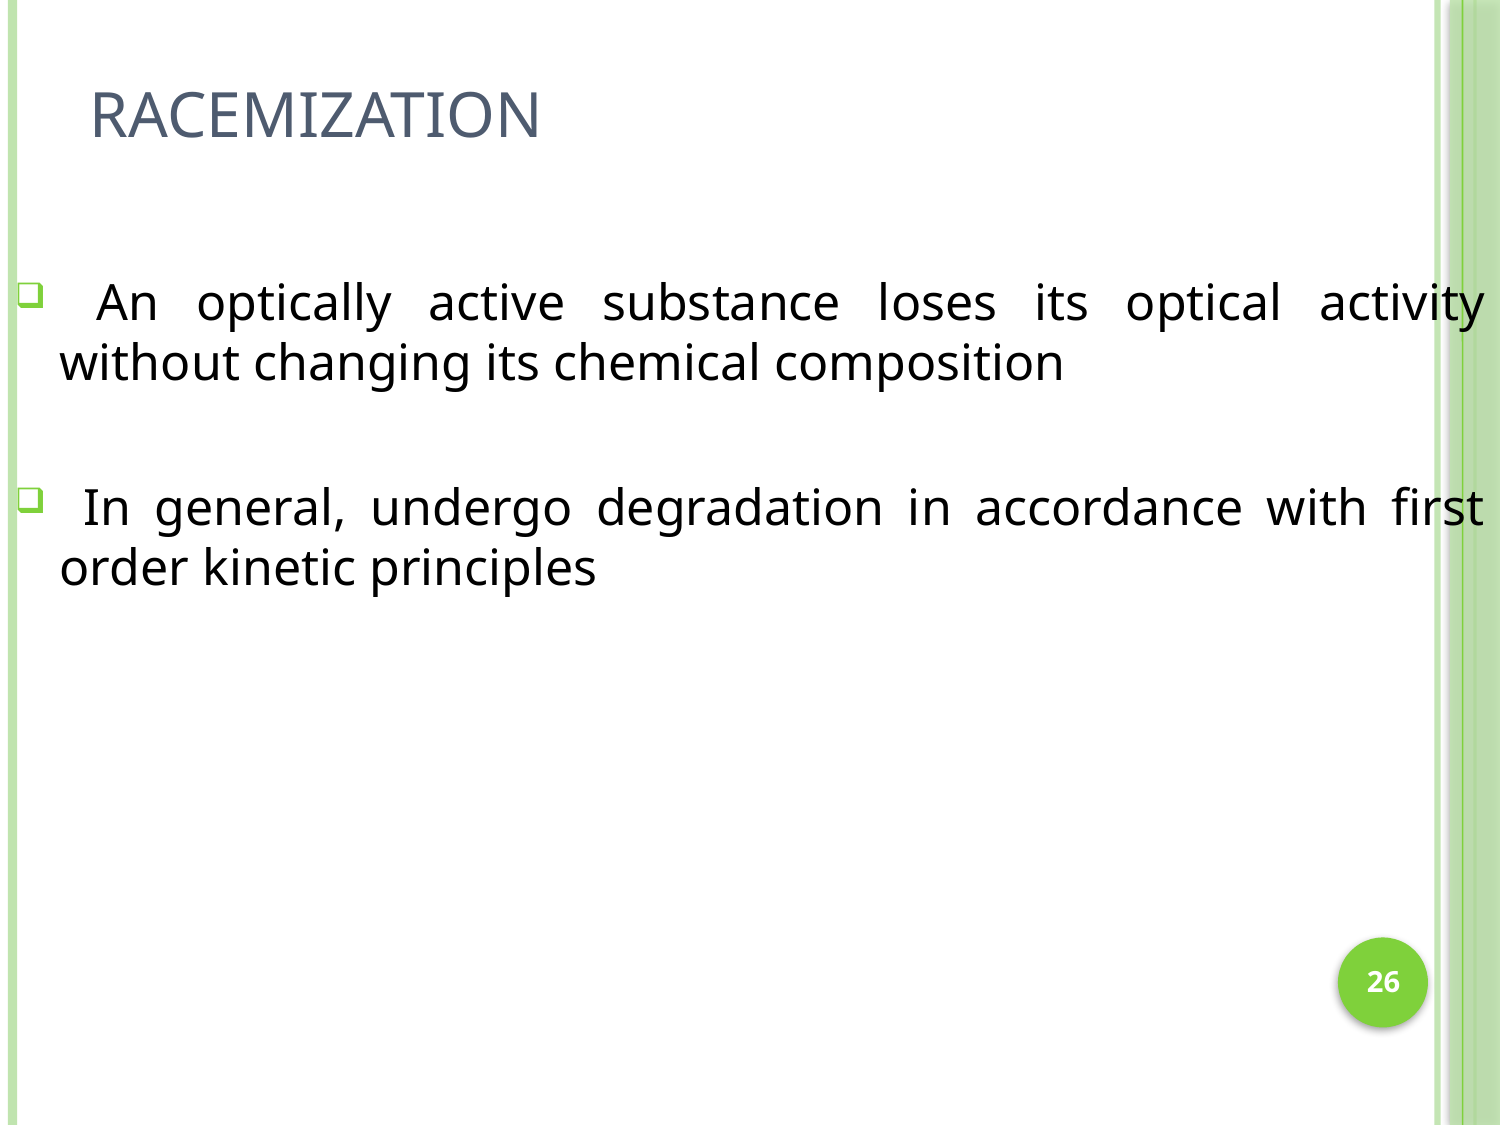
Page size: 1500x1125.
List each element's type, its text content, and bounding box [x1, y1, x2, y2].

title Racemization [75, 45, 1300, 233]
list An optically active substance loses its optical activity without changing its chemical composition In general, undergo degradation in accordance with first order kinetic principles [0, 262, 1500, 1062]
slide_number 26 [1333, 940, 1434, 1027]
